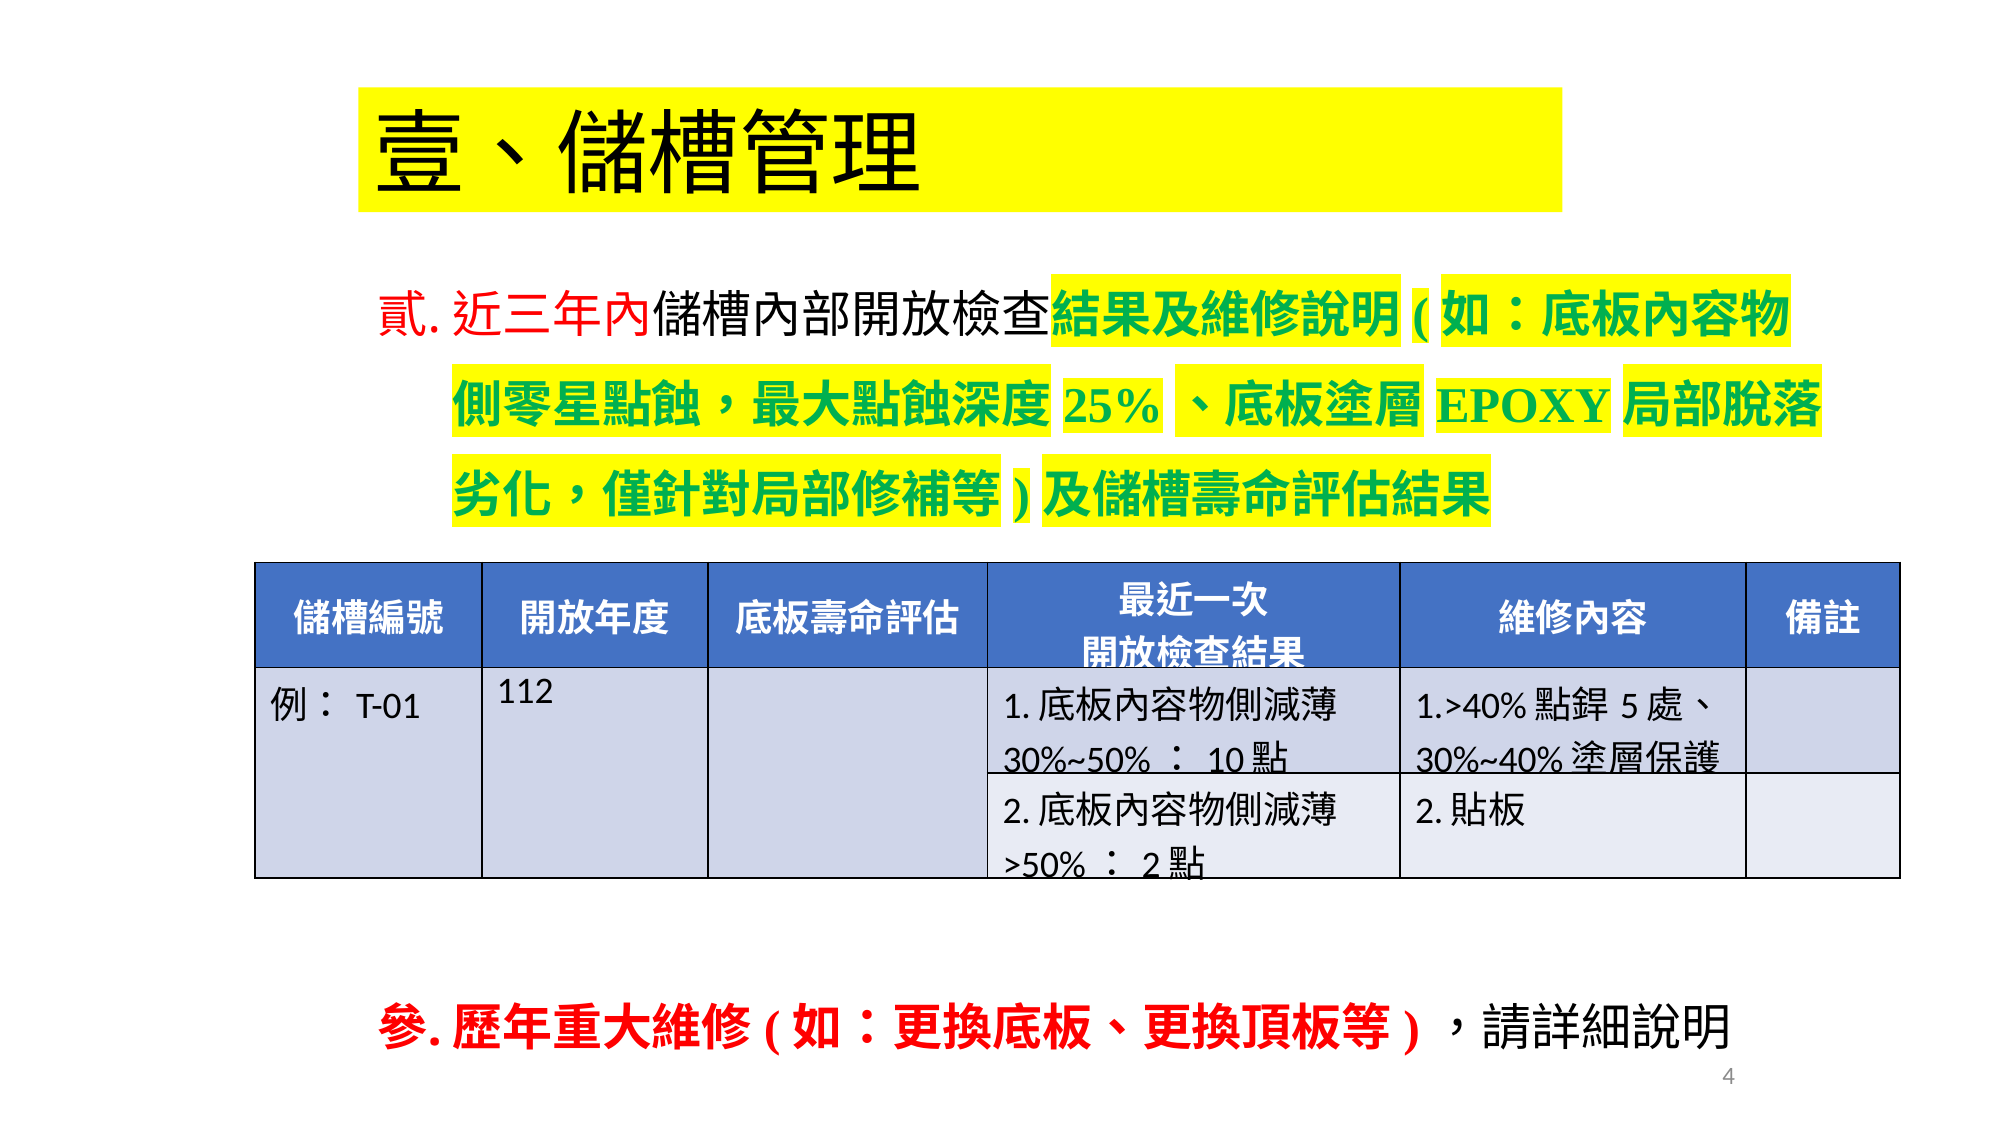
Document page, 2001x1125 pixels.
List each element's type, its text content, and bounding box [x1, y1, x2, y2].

text_box 壹、儲槽管理 [358, 87, 1563, 213]
table_header 儲槽編號 [256, 563, 481, 667]
list 近三年內儲槽內部開放檢查結果及維修說明(如：底板內容物側零星點蝕，最大點蝕深度25%、底板塗層EPOXY局部脫落劣化，僅針對局部修補等)及儲槽壽命評估結果 歷年重大維修(如：更換底板、更換頂板等)，請詳細說明 [362, 244, 1850, 562]
table_cell [1747, 668, 1899, 772]
table_cell [1747, 774, 1899, 877]
table_cell 1.>40%點銲5處、30%~40%塗層保護 [1401, 668, 1745, 772]
table_header 維修內容 [1401, 563, 1745, 667]
table_header 備註 [1747, 563, 1899, 667]
slide_number 4 [1404, 1046, 1750, 1103]
table_cell 1.底板內容物側減薄30%~50%：10點 [988, 668, 1399, 772]
table_header 開放年度 [483, 563, 707, 667]
table_header 最近一次 開放檢查結果 [988, 563, 1399, 667]
table_cell [709, 668, 987, 877]
table_cell 2.底板內容物側減薄>50%：2點 [988, 774, 1399, 877]
list 近三年內儲槽內部開放檢查結果及維修說明(如：底板內容物側零星點蝕，最大點蝕深度25%、底板塗層EPOXY局部脫落劣化，僅針對局部修補等)及儲槽壽命評估結果 歷年重大維修(如：更換底板、更換頂板等)，請詳細說明 [362, 879, 1850, 1038]
table_cell 2.貼板 [1401, 774, 1745, 877]
table_header 底板壽命評估 [709, 563, 987, 667]
table_cell 112 [483, 668, 707, 877]
table_cell 例：T-01 [256, 668, 481, 877]
